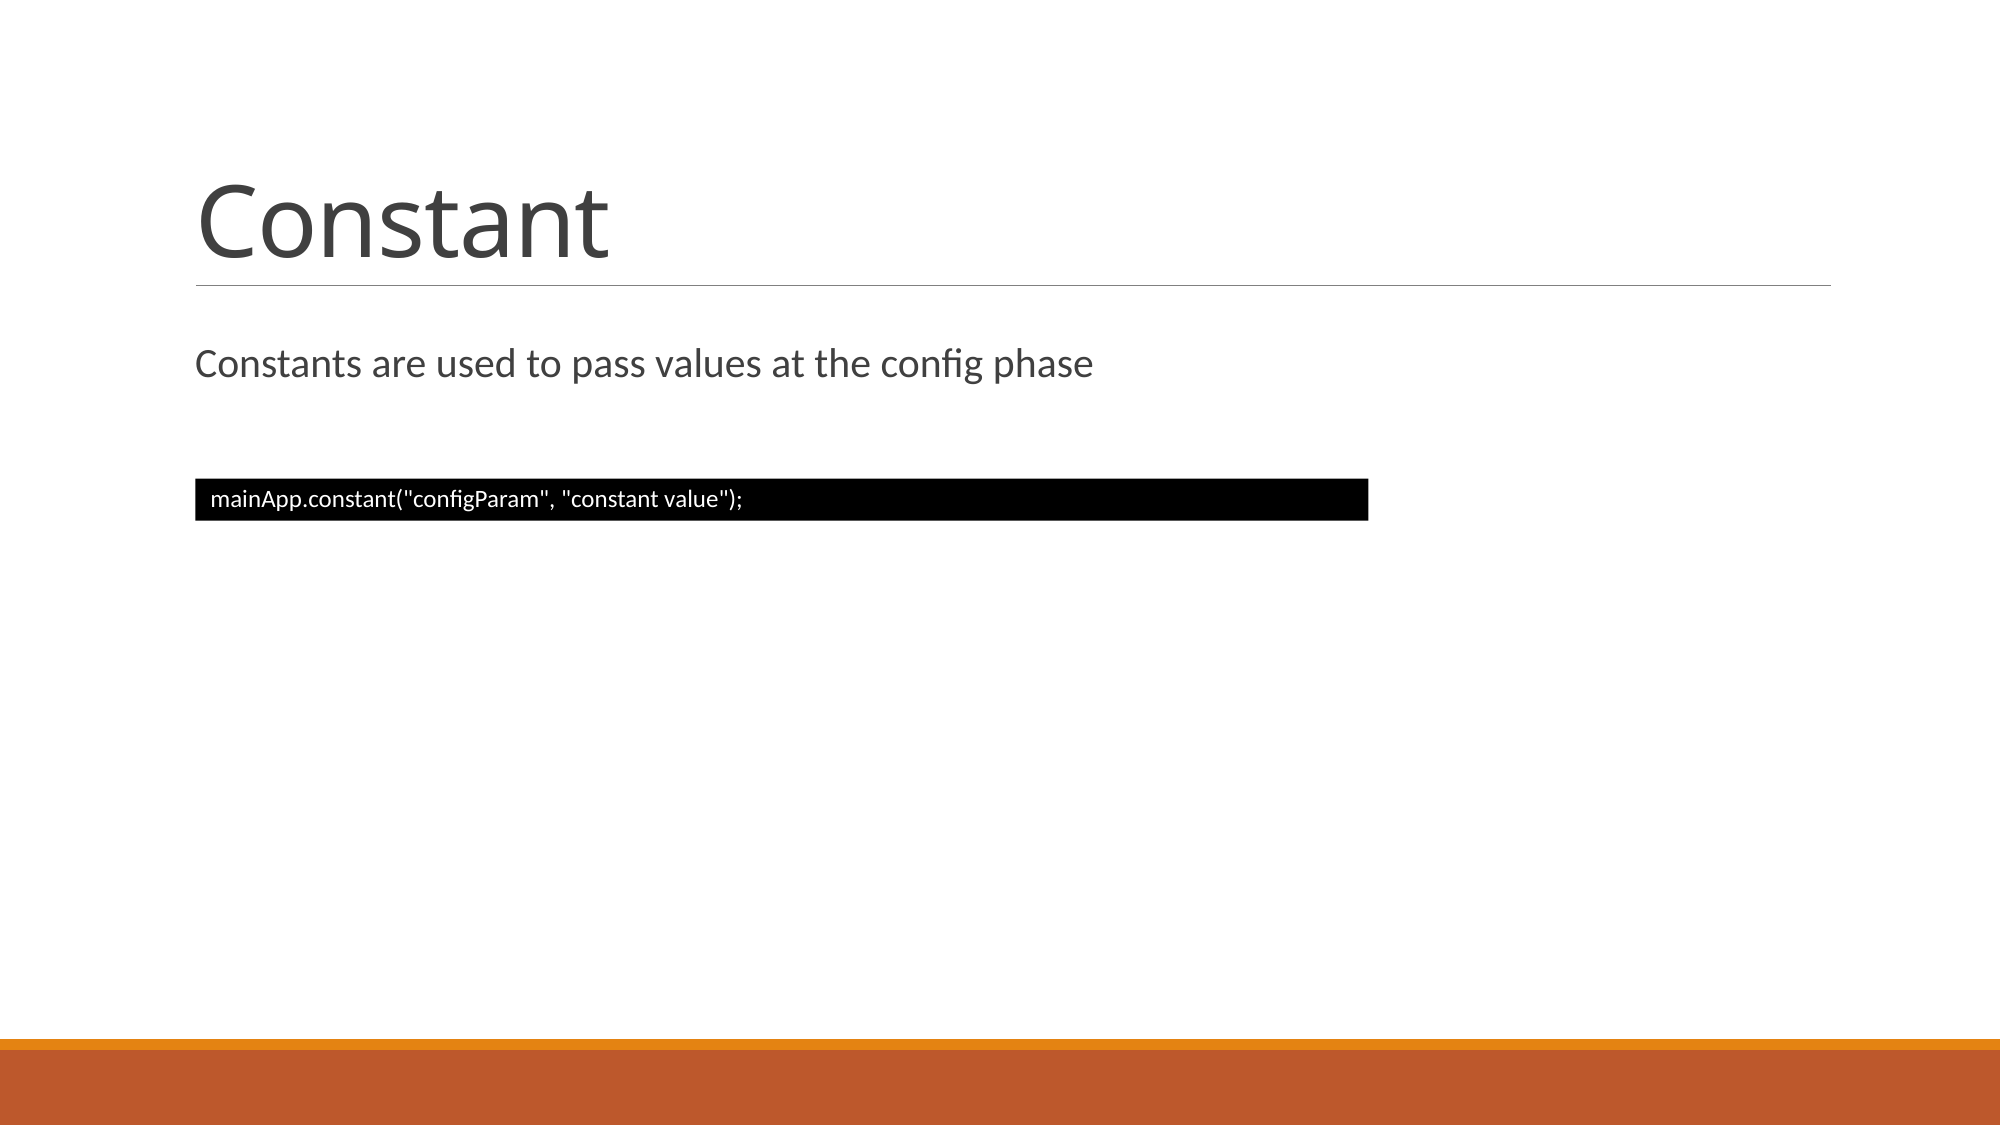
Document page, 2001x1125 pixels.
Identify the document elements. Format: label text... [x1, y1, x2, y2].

text_box mainApp.constant("configParam", "constant value"); [195, 478, 1369, 521]
list Constants are used to pass values at the config phase [180, 333, 1830, 994]
title Constant [180, 47, 1830, 285]
